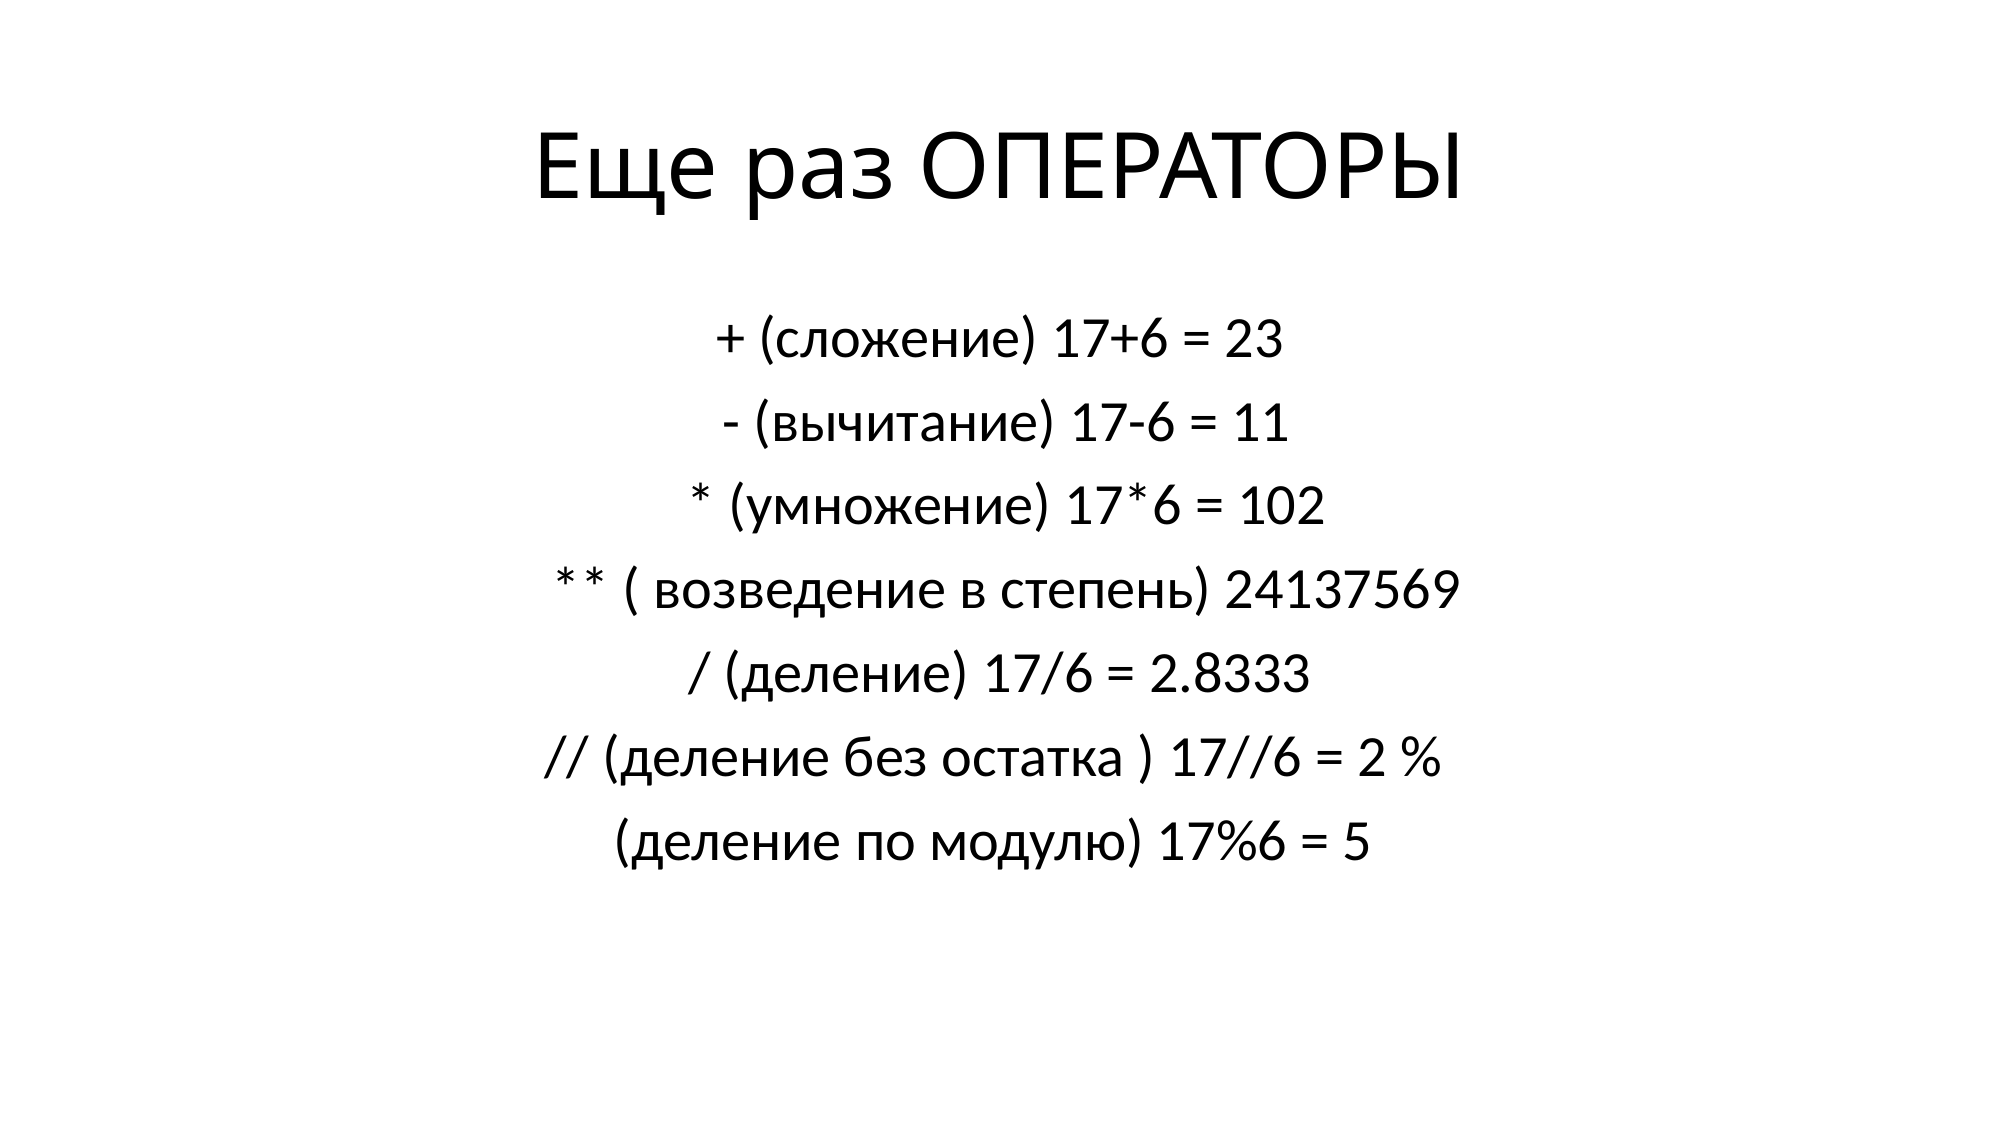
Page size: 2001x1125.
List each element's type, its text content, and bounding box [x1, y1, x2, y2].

title Еще раз ОПЕРАТОРЫ [137, 59, 1863, 278]
list + (сложение) 17+6 = 23 - (вычитание) 17-6 = 11 * (умножение) 17*6 = 102 ** ( возведение в степень) 24137569 / (деление) 17/6 = 2.8333 // (деление без остатка ) 17//6 = 2 % (деление по модулю) 17%6 = 5 [137, 299, 1863, 1014]
